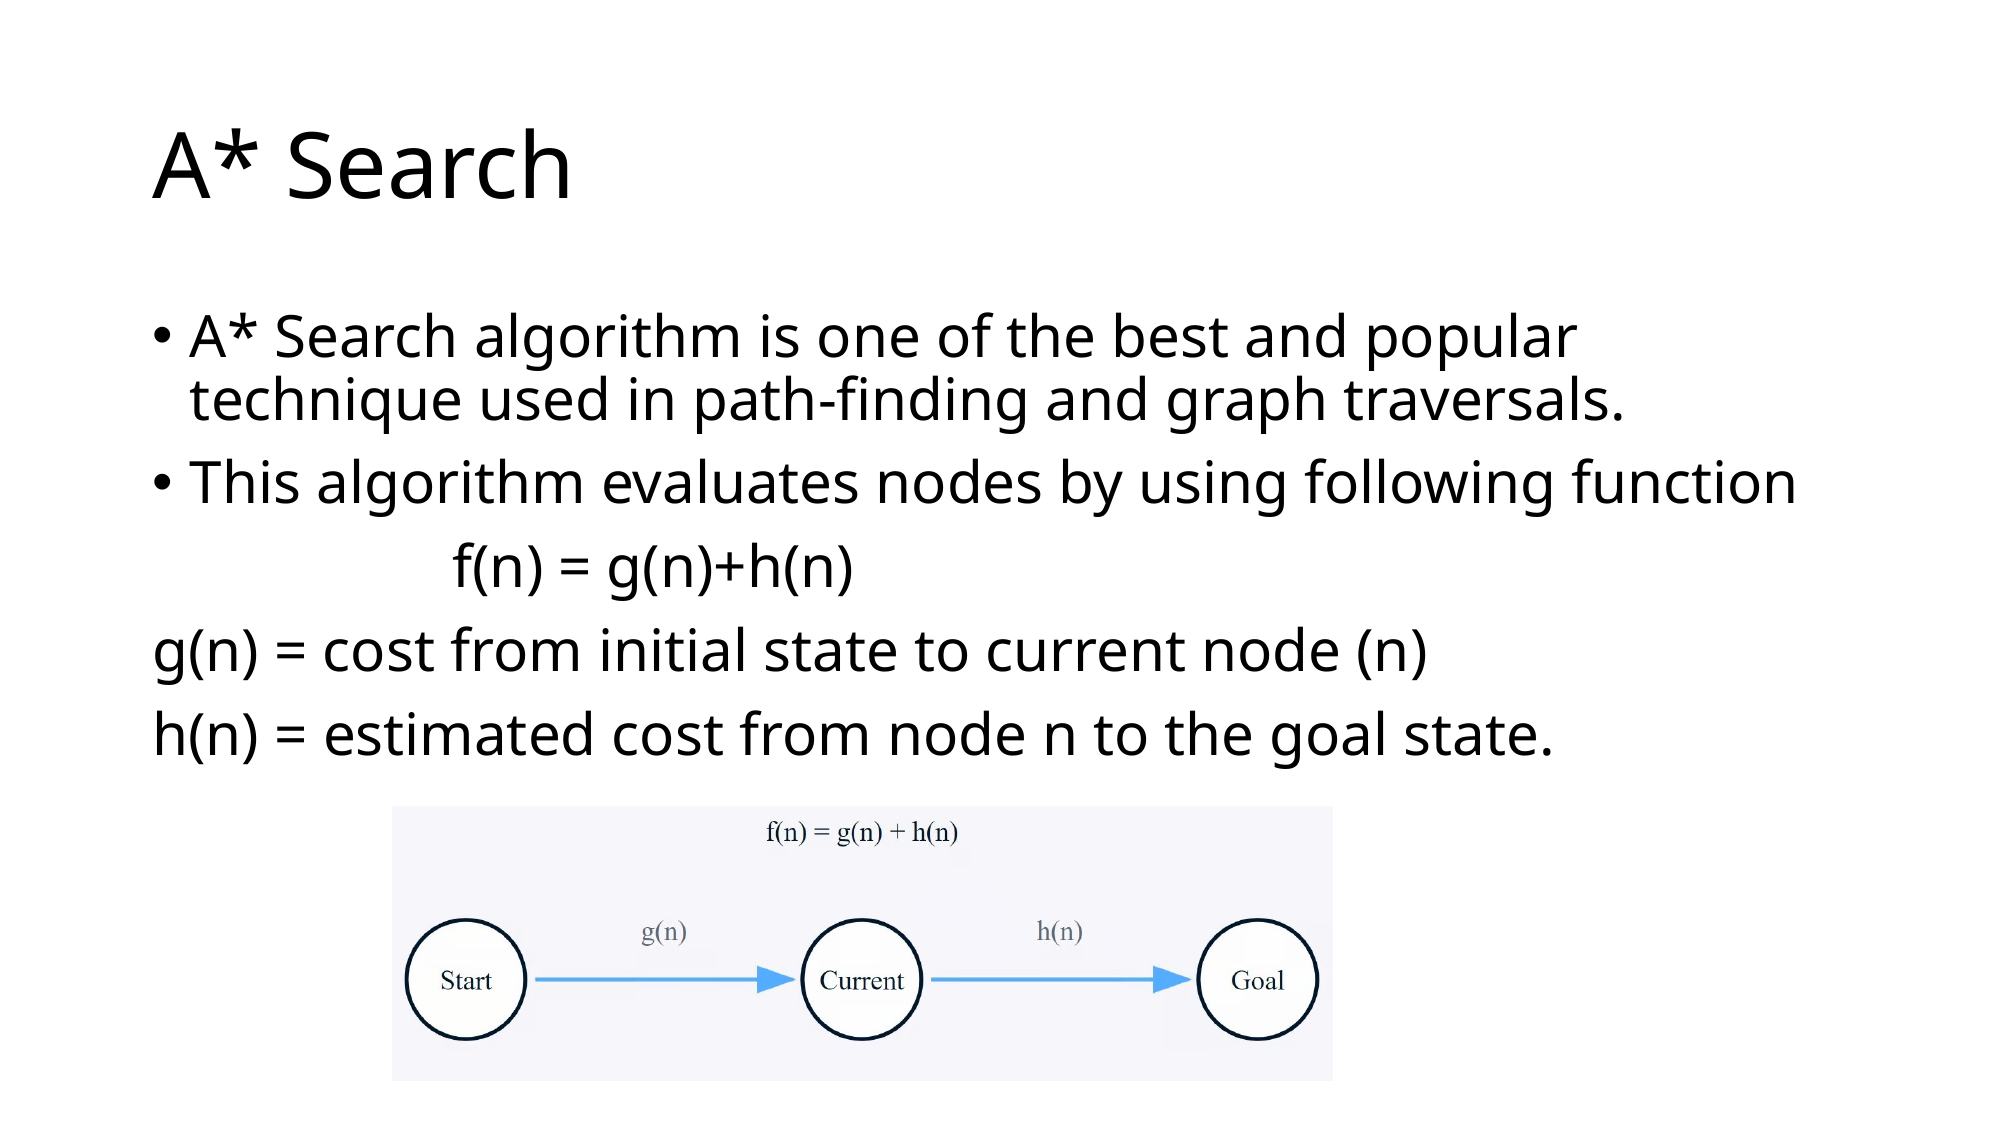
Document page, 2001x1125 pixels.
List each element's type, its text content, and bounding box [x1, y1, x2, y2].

title A* Search [137, 59, 1863, 278]
picture [391, 806, 1334, 1082]
list A* Search algorithm is one of the best and popular technique used in path-finding and graph traversals. This algorithm evaluates nodes by using following function f(n) = g(n)+h(n) g(n) = cost from initial state to current node (n) h(n) = estimated cost from node n to the goal state. [137, 299, 1863, 1014]
